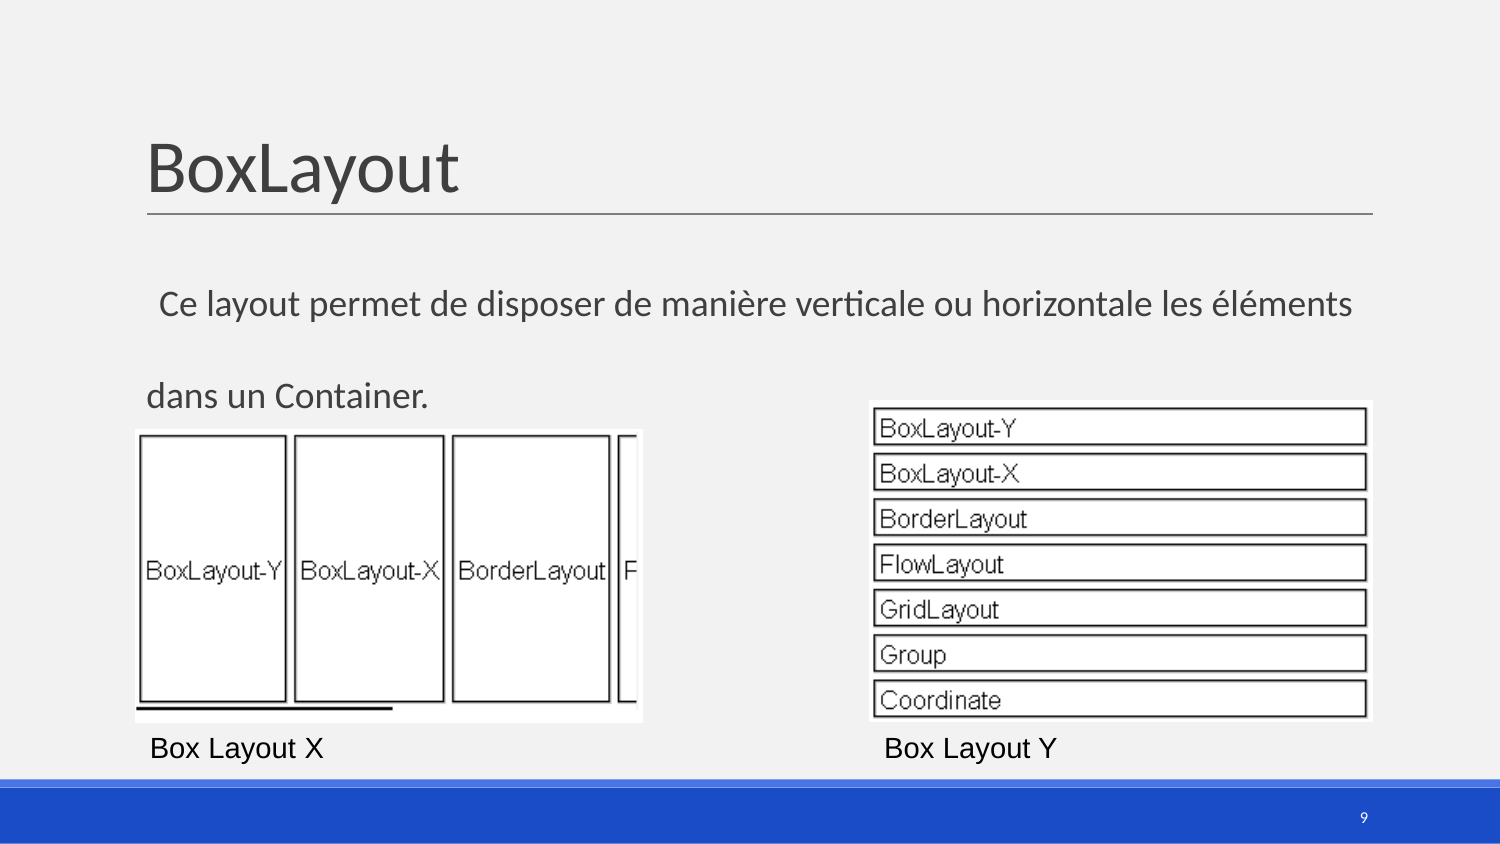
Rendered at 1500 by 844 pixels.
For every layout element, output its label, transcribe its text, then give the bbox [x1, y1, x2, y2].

list Ce layout permet de disposer de manière verticale ou horizontale les éléments dans un Container. [135, 227, 1373, 723]
picture [869, 399, 1373, 723]
title BoxLayout [135, 35, 1373, 214]
text_box Box Layout Y [869, 731, 1306, 772]
slide_number 9 [1218, 794, 1380, 840]
picture [134, 429, 644, 723]
text_box Box Layout X [135, 731, 572, 772]
